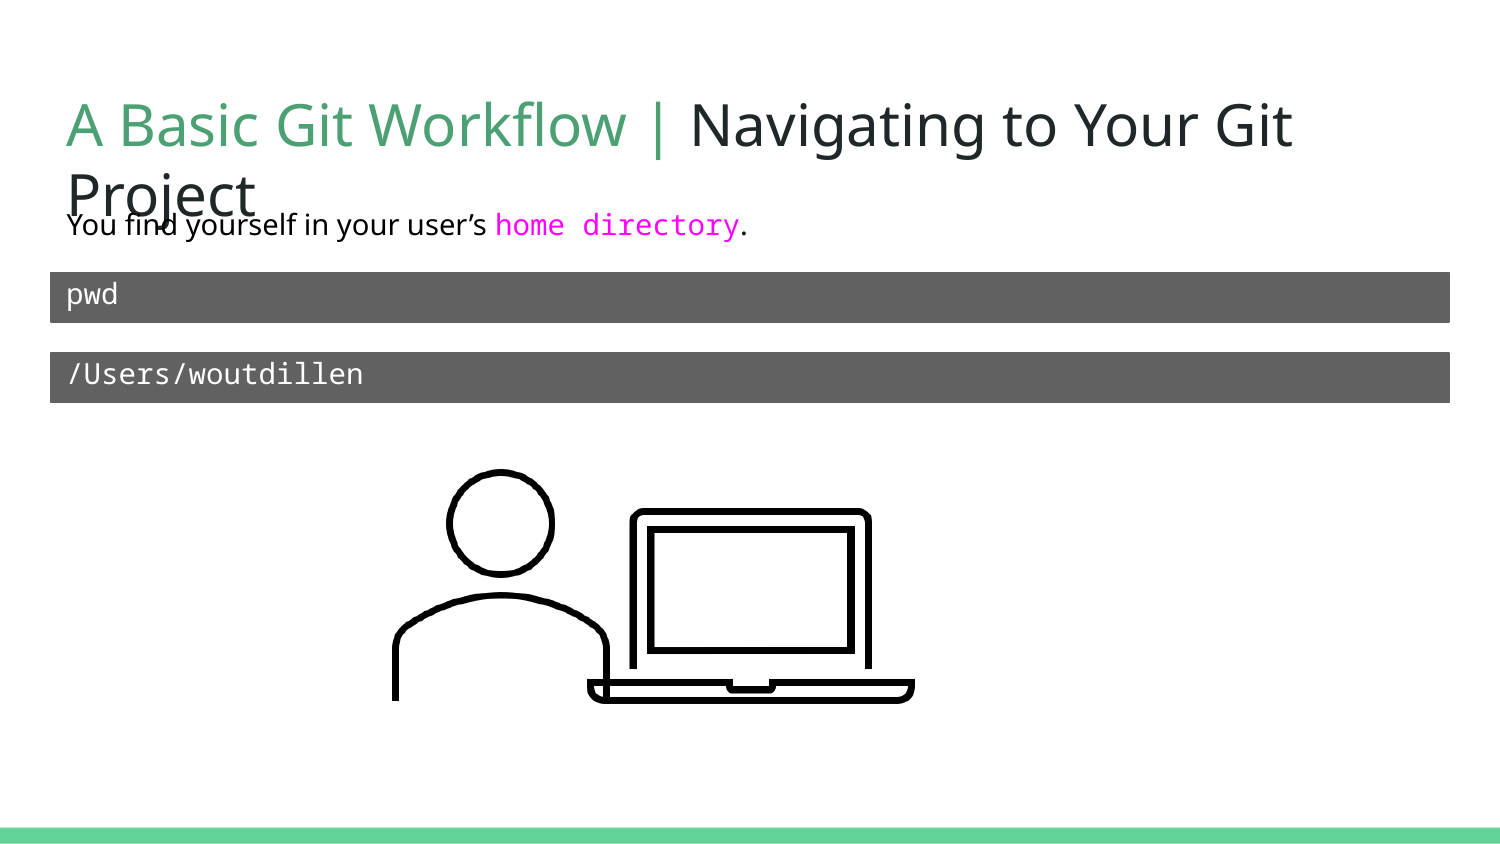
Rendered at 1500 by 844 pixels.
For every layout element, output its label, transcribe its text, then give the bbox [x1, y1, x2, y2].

text_box You find yourself in your user’s home directory. [51, 191, 1450, 265]
text_box [51, 391, 1449, 403]
text_box [51, 310, 1449, 323]
title A Basic Git Workflow | Navigating to Your Git Project [51, 72, 1449, 167]
text_box pwd [51, 265, 1449, 310]
picture [337, 421, 922, 776]
text_box /Users/woutdillen [51, 340, 1449, 391]
